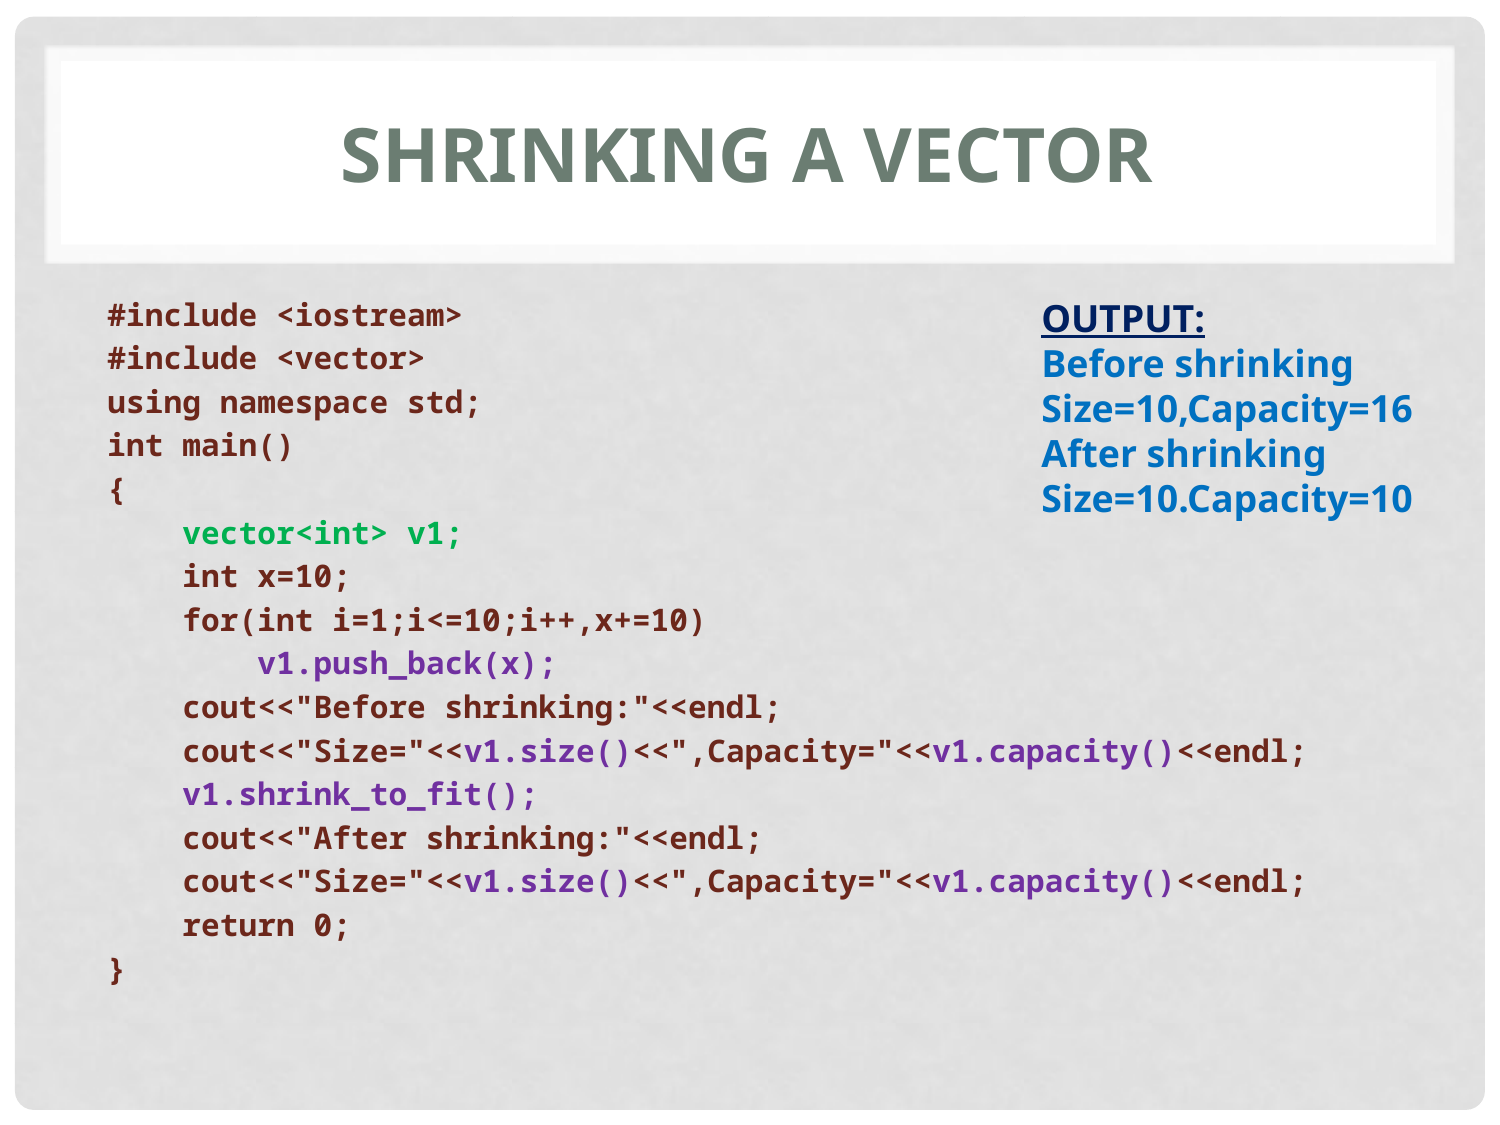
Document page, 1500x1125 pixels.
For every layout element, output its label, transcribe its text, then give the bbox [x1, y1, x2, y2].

list #include <iostream> #include <vector> using namespace std; int main() { vector<int> v1; int x=10; for(int i=1;i<=10;i++,x+=10) v1.push_back(x); cout<<"Before shrinking:"<<endl; cout<<"Size="<<v1.size()<<",Capacity="<<v1.capacity()<<endl; v1.shrink_to_fit(); cout<<"After shrinking:"<<endl; cout<<"Size="<<v1.size()<<",Capacity="<<v1.capacity()<<endl; return 0; } [75, 287, 1425, 1005]
title Shrinking a vector [69, 66, 1425, 238]
text_box OUTPUT: Before shrinking Size=10,Capacity=16 After shrinking Size=10.Capacity=10 [1026, 287, 1429, 528]
